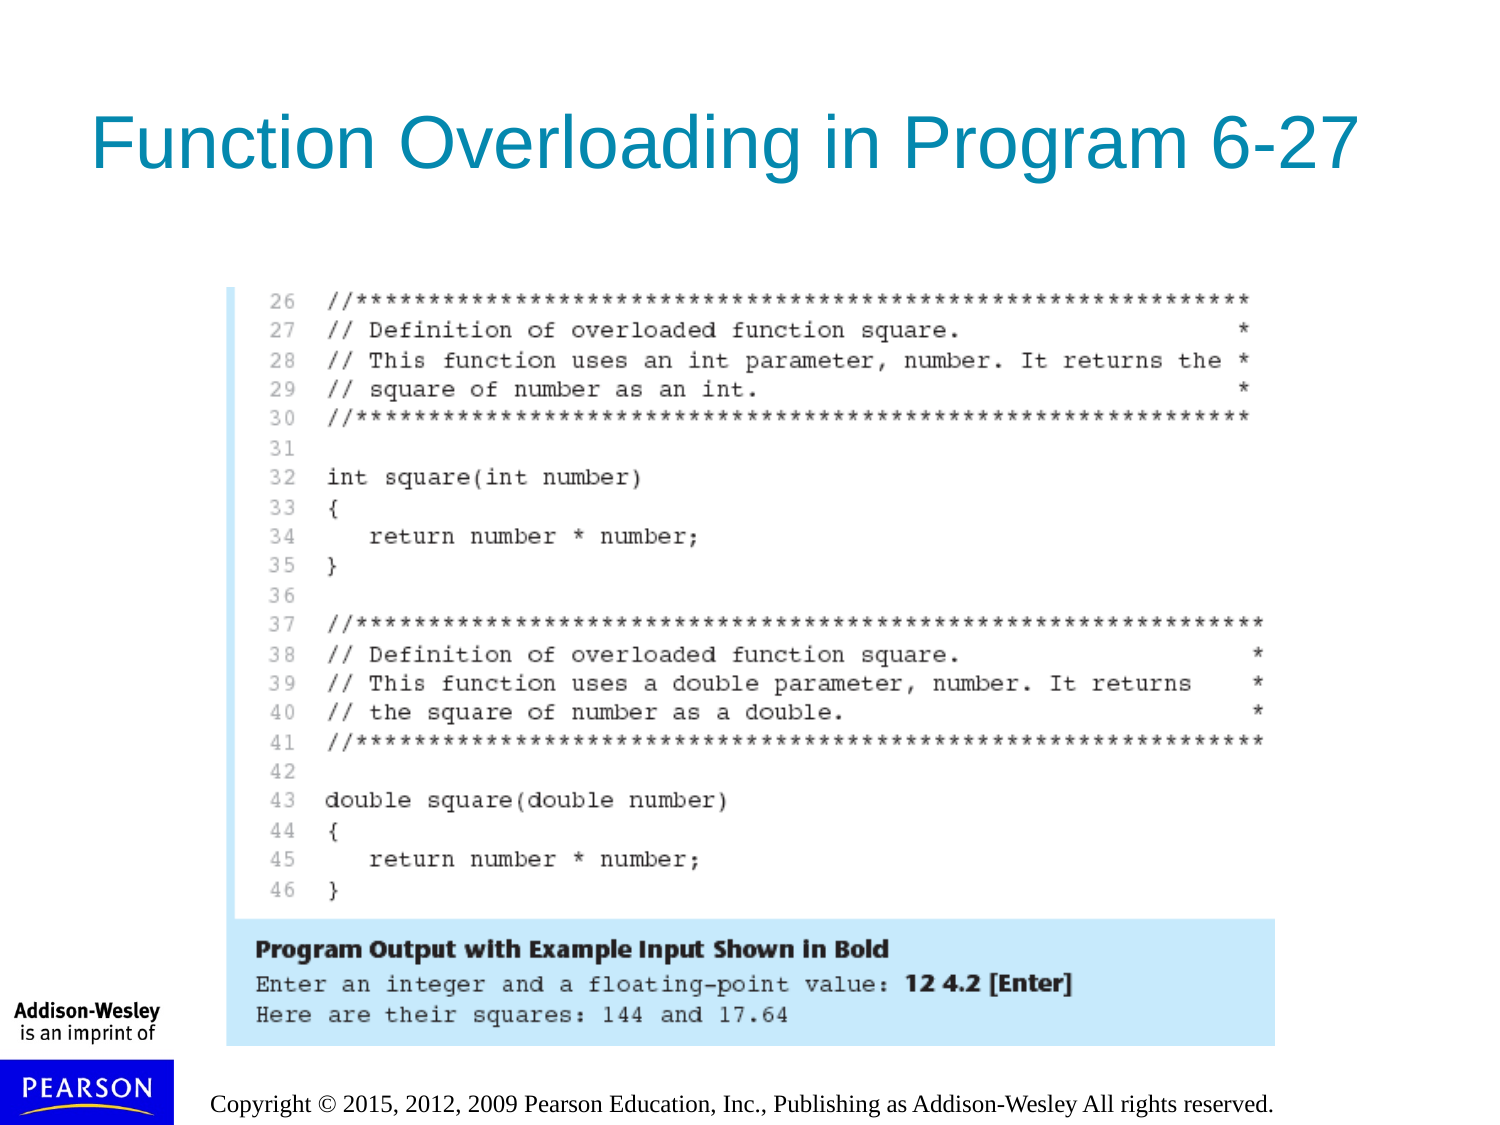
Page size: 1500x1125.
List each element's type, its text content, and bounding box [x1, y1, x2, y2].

picture [0, 994, 174, 1125]
title Function Overloading in Program 6-27 [75, 45, 1425, 233]
picture [224, 287, 1276, 1046]
